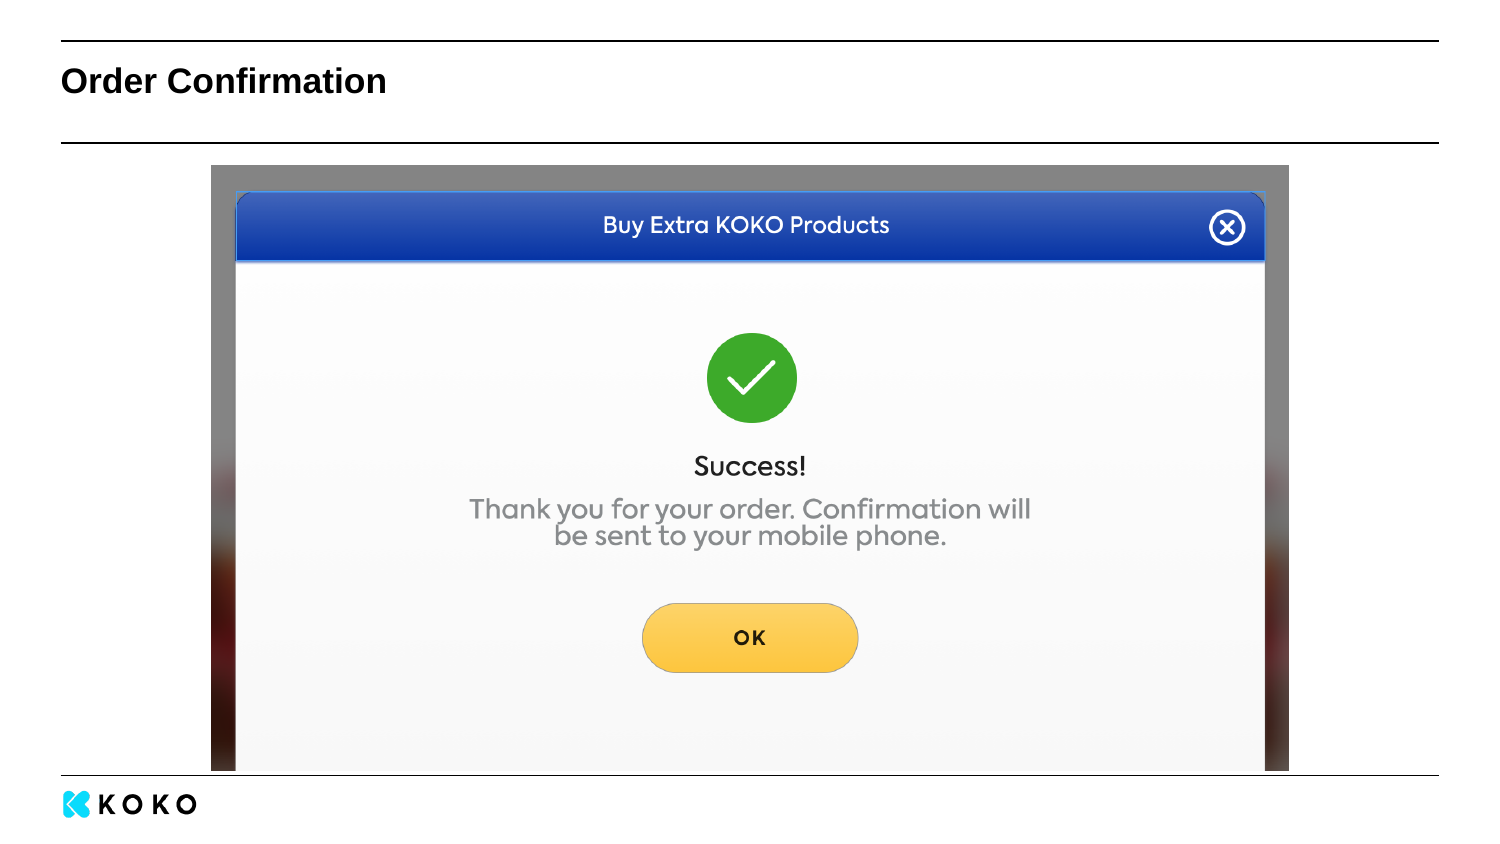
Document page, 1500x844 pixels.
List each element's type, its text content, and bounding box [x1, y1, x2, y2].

picture [62, 788, 198, 820]
picture [211, 165, 1289, 771]
title Order Confirmation [60, 58, 1440, 139]
